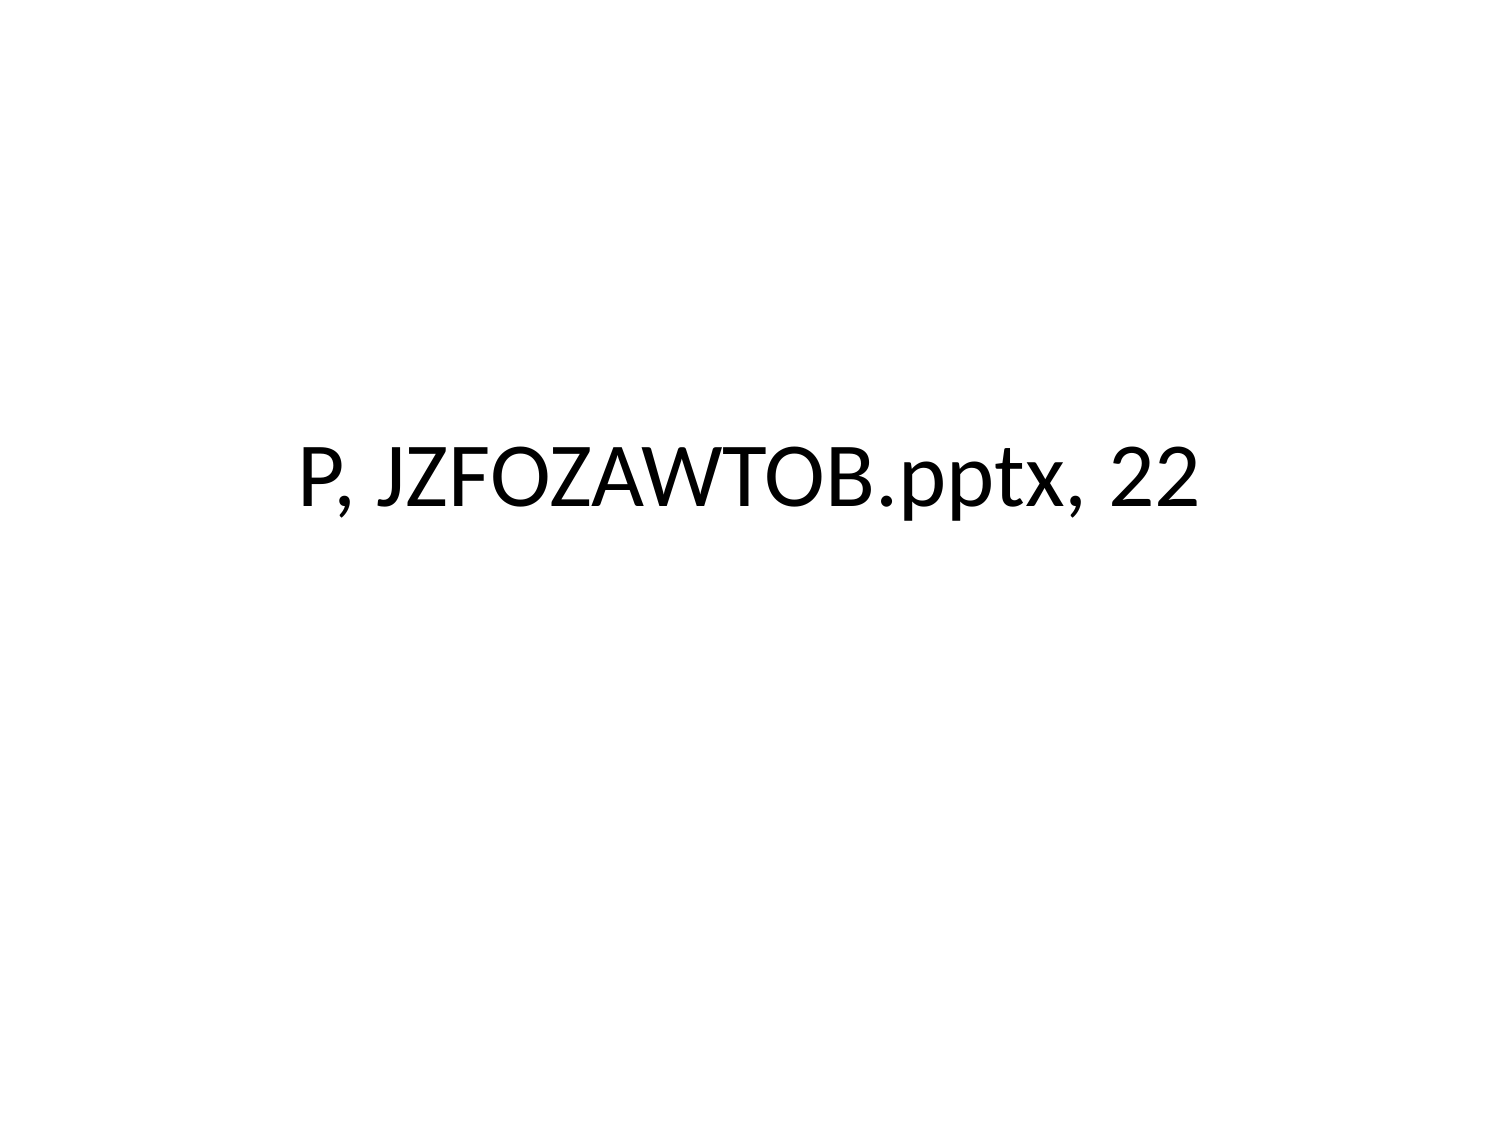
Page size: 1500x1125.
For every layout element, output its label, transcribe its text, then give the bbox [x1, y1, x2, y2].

title P, JZFOZAWTOB.pptx, 22 [112, 349, 1388, 591]
